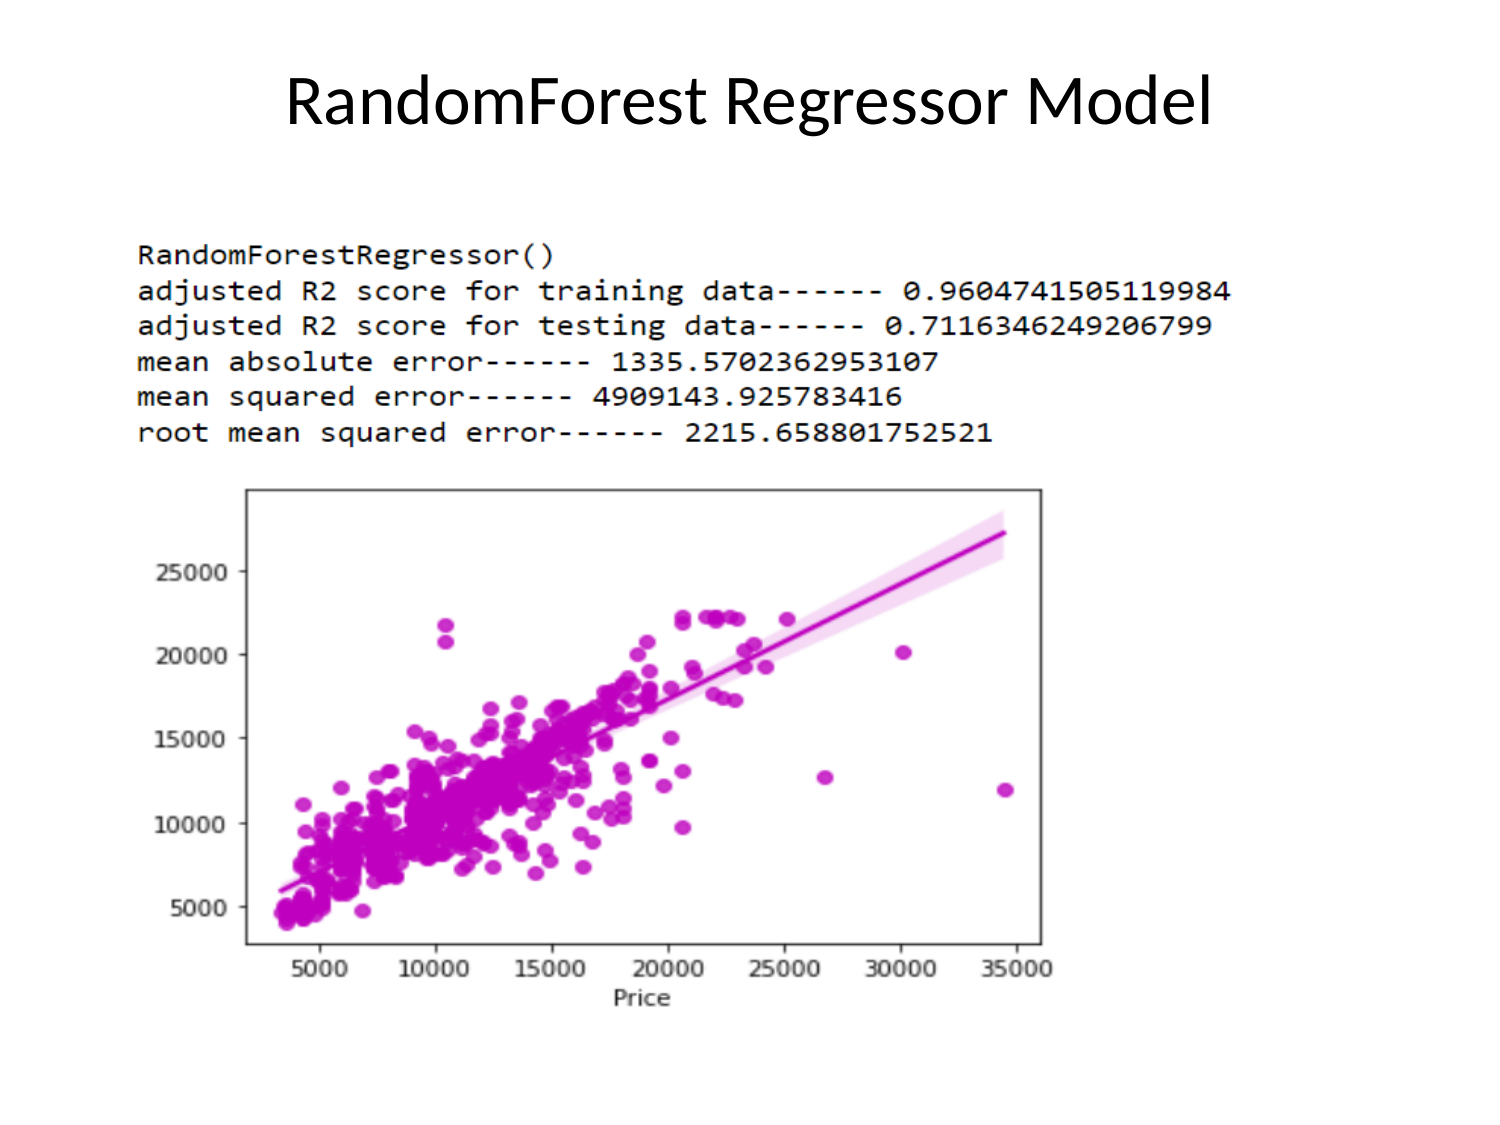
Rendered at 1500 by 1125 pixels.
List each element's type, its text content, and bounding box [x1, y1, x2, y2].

title RandomForest Regressor Model [75, 45, 1425, 233]
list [88, 231, 1448, 1012]
